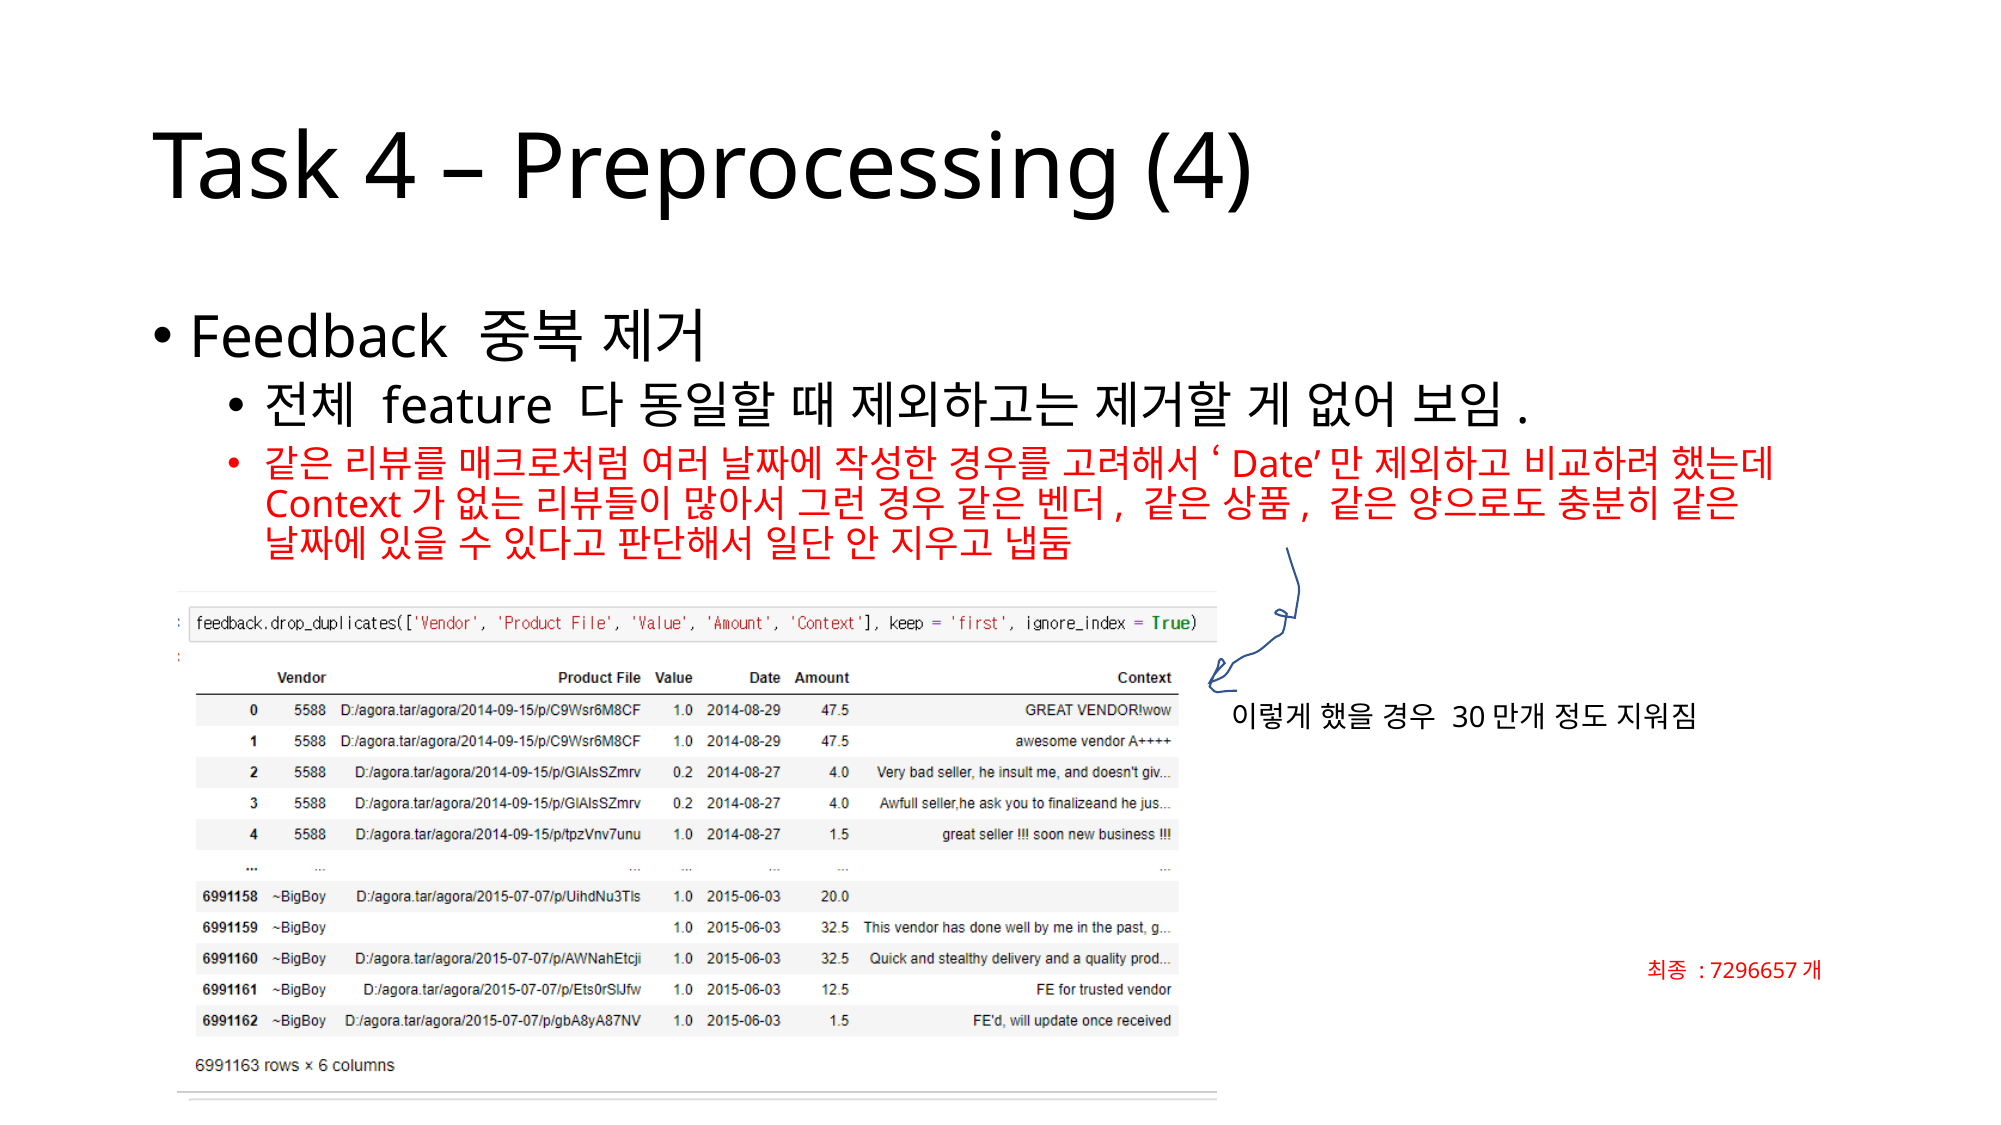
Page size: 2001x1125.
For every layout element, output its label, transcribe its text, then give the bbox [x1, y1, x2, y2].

list Feedback 중복 제거 전체 feature 다 동일할 때 제외하고는 제거할 게 없어 보임. 같은 리뷰를 매크로처럼 여러 날짜에 작성한 경우를 고려해서 ‘Date’만 제외하고 비교하려 했는데 Context가 없는 리뷰들이 많아서 그런 경우 같은 벤더, 같은 상품, 같은 양으로도 충분히 같은 날짜에 있을 수 있다고 판단해서 일단 안 지우고 냅둠 [137, 299, 1863, 1014]
text_box [1217, 547, 1301, 694]
title Task 4 – Preprocessing (4) [137, 59, 1863, 278]
picture [177, 591, 1217, 1101]
text_box 최종 : 7296657개 [1632, 949, 1901, 991]
text_box 이렇게 했을 경우 30만개 정도 지워짐 [1217, 690, 1874, 741]
